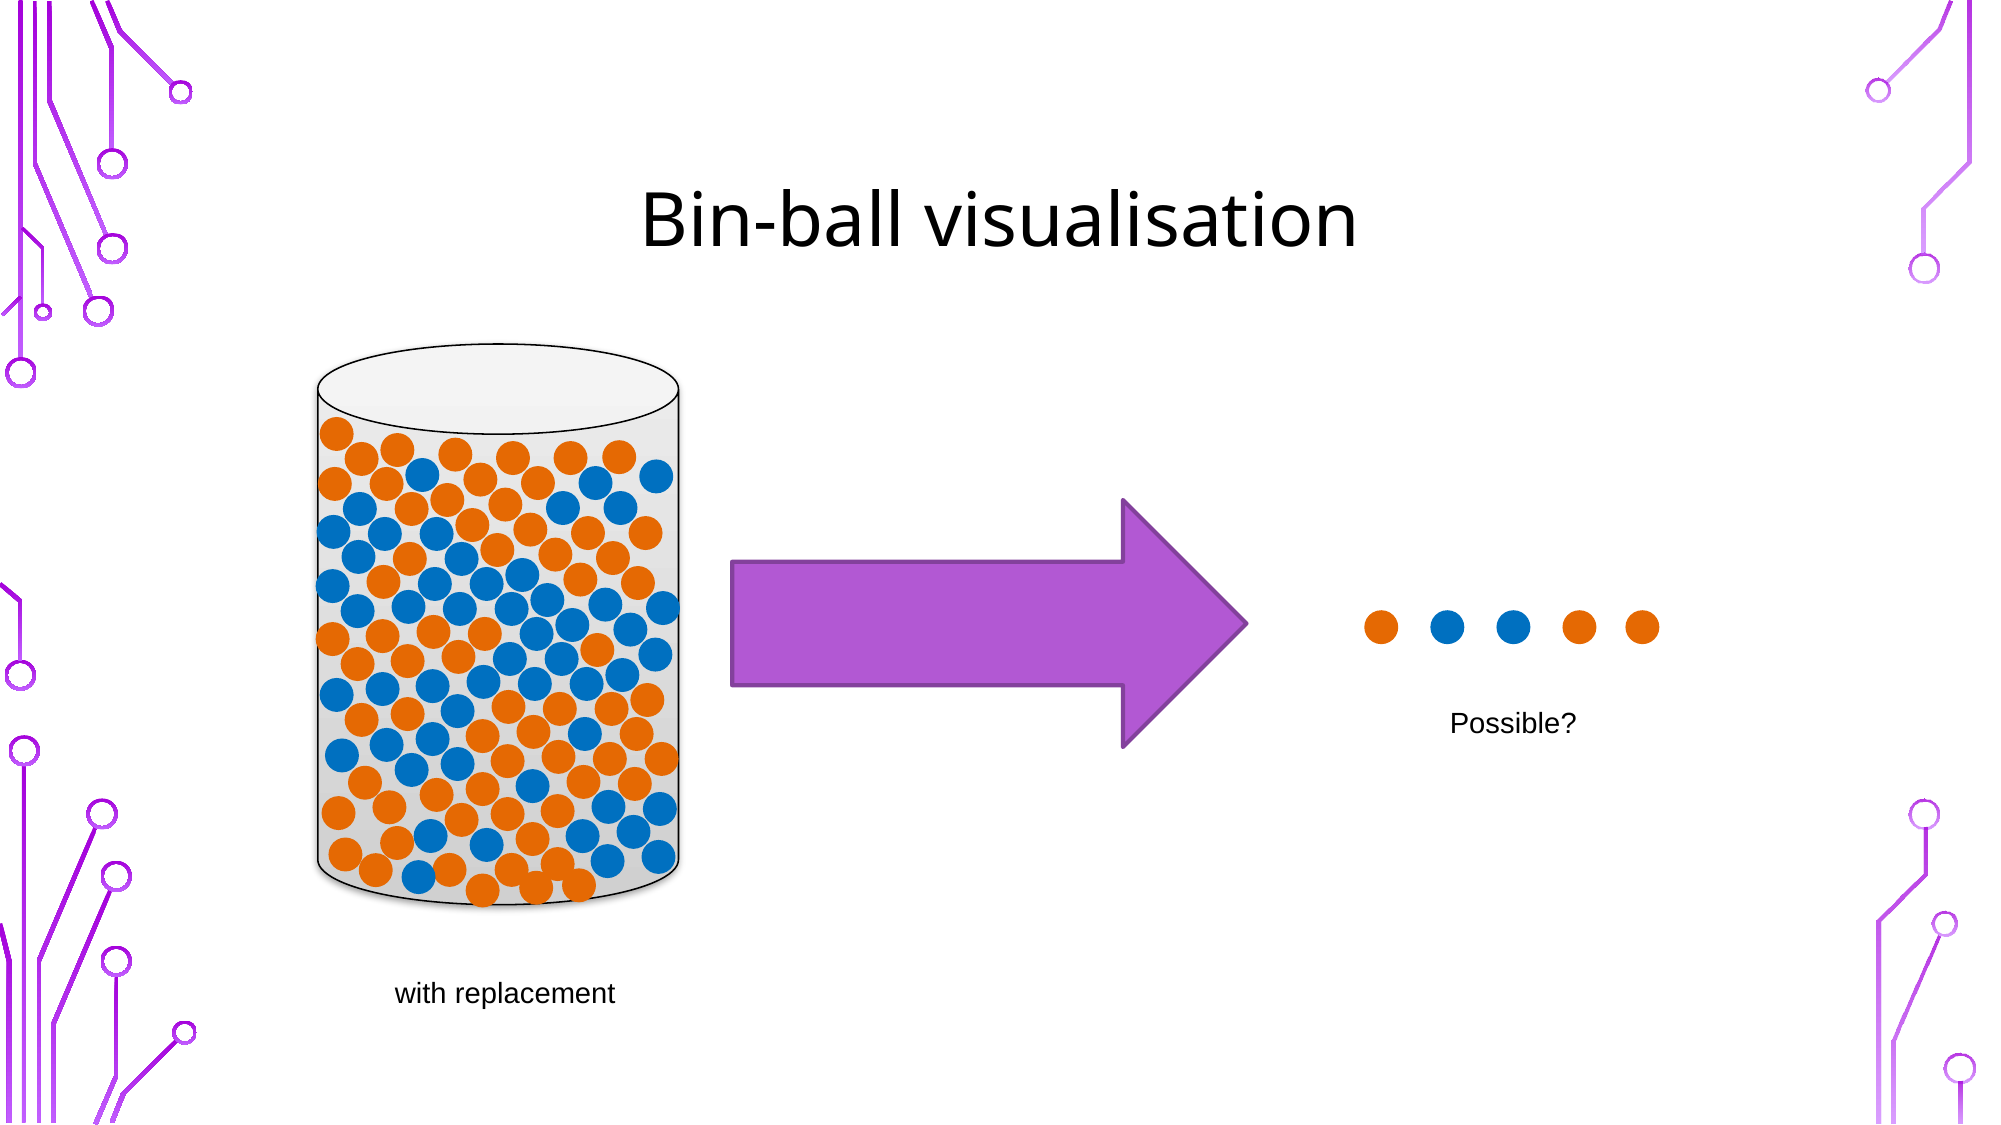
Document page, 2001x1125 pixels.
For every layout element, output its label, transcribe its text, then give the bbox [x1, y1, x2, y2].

text_box [339, 537, 378, 576]
text_box [317, 414, 356, 454]
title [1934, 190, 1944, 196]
text_box [500, 779, 515, 796]
text_box [442, 540, 481, 578]
text_box [390, 539, 429, 578]
text_box [492, 590, 531, 629]
text_box [518, 463, 558, 503]
text_box 1, 2, 3, 4, [1921, 196, 1938, 217]
text_box [503, 555, 542, 595]
text_box [1494, 608, 1533, 647]
text_box [392, 490, 431, 529]
text_box [538, 792, 577, 831]
text_box [463, 717, 502, 756]
text_box [513, 767, 552, 806]
text_box [618, 563, 657, 603]
text_box [370, 788, 409, 827]
text_box [592, 690, 631, 728]
text_box [615, 764, 654, 803]
text_box [375, 654, 390, 671]
text_box [577, 753, 591, 764]
text_box [559, 866, 599, 905]
text_box [586, 585, 625, 624]
text_box [367, 465, 406, 503]
text_box [628, 752, 643, 766]
text_box [326, 835, 365, 874]
text_box [488, 794, 527, 834]
text_box [517, 615, 556, 653]
text_box [400, 679, 415, 696]
text_box [640, 789, 679, 829]
text_box [392, 750, 431, 789]
text_box [539, 737, 578, 776]
text_box [488, 742, 527, 781]
text_box [561, 560, 600, 599]
text_box [536, 535, 575, 574]
text_box [548, 774, 568, 794]
text_box [464, 662, 503, 701]
text_box [515, 664, 554, 704]
text_box [528, 858, 539, 869]
text_box [453, 505, 492, 545]
text_box [353, 683, 367, 701]
text_box [542, 640, 581, 679]
text_box [319, 794, 358, 833]
text_box [398, 624, 418, 644]
text_box [503, 627, 518, 641]
text_box [322, 736, 362, 775]
text_box [551, 439, 590, 478]
text_box [641, 619, 680, 751]
text_box [448, 674, 468, 694]
text_box [540, 689, 579, 728]
text_box [523, 749, 543, 769]
text_box [417, 515, 456, 554]
text_box [0, 0, 2000, 1125]
text_box [438, 692, 477, 731]
text_box [414, 612, 453, 651]
text_box [617, 715, 656, 754]
text_box [478, 808, 492, 826]
text_box [513, 819, 552, 859]
text_box [1921, 223, 1926, 253]
text_box [317, 699, 469, 905]
text_box [626, 514, 665, 553]
text_box [365, 514, 404, 554]
text_box [411, 816, 450, 856]
text_box [388, 642, 427, 681]
text_box [1362, 608, 1401, 647]
text_box [623, 596, 645, 616]
text_box [636, 635, 675, 674]
text_box [432, 850, 469, 889]
text_box [517, 868, 556, 907]
text_box Possible? [1364, 697, 1663, 747]
text_box [315, 464, 354, 503]
text_box [490, 639, 529, 679]
text_box [495, 887, 526, 906]
text_box [475, 754, 490, 771]
text_box [528, 580, 567, 620]
text_box [364, 562, 403, 601]
text_box [444, 836, 493, 877]
text_box [388, 695, 427, 734]
text_box [603, 727, 618, 741]
text_box [616, 644, 637, 661]
text_box [548, 883, 568, 904]
text_box [438, 744, 477, 784]
text_box [578, 630, 617, 670]
text_box [1876, 1087, 1881, 1124]
text_box [478, 530, 517, 570]
text_box [363, 669, 402, 709]
text_box [1886, 74, 1897, 82]
text_box [514, 712, 553, 751]
text_box [403, 455, 442, 495]
text_box [413, 667, 452, 706]
text_box [417, 775, 456, 814]
text_box [473, 699, 493, 719]
text_box [461, 460, 500, 499]
text_box [478, 602, 493, 616]
text_box [467, 565, 506, 604]
text_box [642, 739, 681, 779]
text_box [317, 675, 356, 714]
text_box [399, 858, 438, 897]
text_box [389, 587, 428, 626]
text_box [465, 614, 504, 653]
text_box [502, 678, 516, 689]
text_box [428, 480, 467, 520]
text_box [338, 644, 377, 684]
text_box [1623, 608, 1662, 647]
text_box [317, 599, 340, 627]
text_box [538, 845, 577, 884]
text_box [413, 719, 452, 759]
text_box [340, 489, 379, 529]
text_box [436, 435, 475, 474]
text_box [637, 457, 676, 496]
text_box [1428, 608, 1467, 647]
text_box [313, 620, 352, 659]
text_box [338, 592, 377, 631]
text_box [439, 637, 478, 676]
text_box [342, 700, 381, 739]
text_box [573, 799, 593, 819]
text_box [575, 854, 589, 868]
text_box [589, 787, 628, 826]
text_box [317, 652, 342, 691]
text_box [1915, 280, 1934, 284]
text_box [611, 610, 650, 649]
text_box [591, 619, 612, 636]
text_box [492, 850, 531, 889]
text_box [603, 655, 642, 695]
text_box [590, 739, 629, 779]
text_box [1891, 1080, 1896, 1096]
text_box [594, 767, 680, 899]
text_box [423, 649, 443, 669]
text_box [567, 665, 606, 704]
text_box [576, 463, 615, 503]
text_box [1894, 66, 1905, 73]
text_box [593, 538, 633, 578]
text_box [314, 512, 353, 551]
text_box [452, 628, 466, 639]
text_box [415, 564, 454, 604]
text_box with replacement [339, 967, 672, 1017]
text_box [565, 714, 604, 754]
title Bin-ball visualisation [187, 101, 1813, 344]
text_box [363, 617, 402, 656]
text_box [367, 725, 406, 764]
text_box [643, 589, 683, 628]
text_box [528, 652, 543, 666]
text_box [467, 825, 506, 864]
text_box [1560, 608, 1599, 647]
text_box [550, 829, 565, 846]
text_box [313, 567, 352, 606]
text_box [350, 629, 365, 646]
text_box [319, 345, 677, 433]
text_box [356, 851, 395, 890]
text_box [525, 804, 540, 821]
text_box [639, 837, 678, 876]
text_box [578, 702, 593, 716]
text_box [463, 770, 502, 809]
text_box [498, 724, 518, 744]
text_box [342, 439, 381, 479]
text_box [553, 605, 592, 645]
text_box [511, 510, 550, 549]
text_box [489, 687, 528, 726]
text_box [543, 488, 582, 528]
text_box [614, 812, 653, 851]
text_box [568, 514, 608, 553]
text_box [601, 488, 640, 528]
text_box [378, 430, 417, 470]
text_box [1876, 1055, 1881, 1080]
text_box [378, 824, 416, 863]
text_box [600, 438, 639, 477]
text_box [317, 343, 680, 597]
text_box [1891, 1100, 1896, 1124]
text_box [566, 594, 587, 611]
text_box [442, 800, 481, 839]
text_box [503, 833, 517, 851]
text_box [563, 817, 602, 856]
text_box [427, 603, 441, 614]
text_box [730, 498, 1249, 749]
text_box [552, 727, 566, 739]
text_box [373, 599, 393, 619]
text_box [527, 703, 541, 714]
text_box [493, 439, 533, 478]
text_box [564, 762, 603, 801]
text_box [345, 763, 385, 802]
text_box [588, 842, 627, 881]
text_box [477, 652, 491, 664]
text_box [440, 589, 479, 629]
text_box [553, 677, 568, 691]
text_box [463, 871, 502, 910]
text_box [628, 680, 667, 720]
text_box [486, 485, 525, 524]
